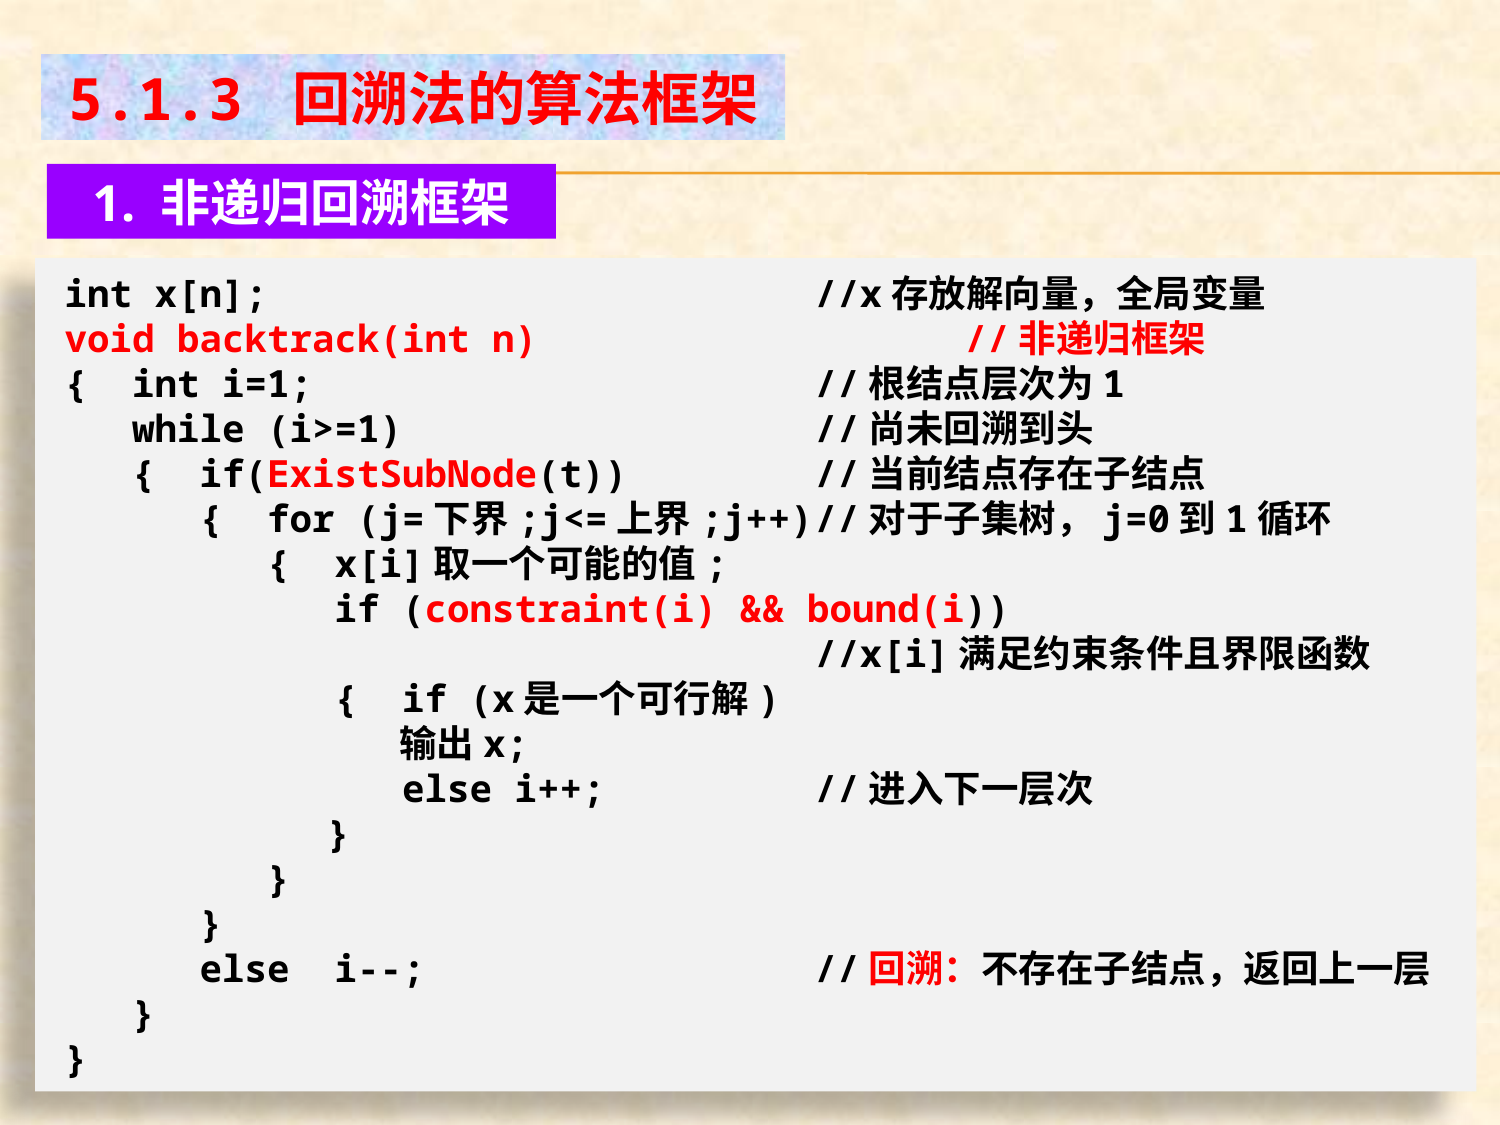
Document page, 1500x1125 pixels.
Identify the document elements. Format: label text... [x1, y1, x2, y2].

picture [0, 0, 1500, 1125]
text_box 5.1.3 回溯法的算法框架 [41, 54, 786, 140]
text_box 1. 非递归回溯框架 [46, 163, 556, 239]
text_box int x[n]; //x存放解向量，全局变量 void backtrack(int n) //非递归框架 { int i=1; //根结点层次为1 while (i>=1) //尚未回溯到头 { if(ExistSubNode(t)) //当前结点存在子结点 { for (j=下界;j<=上界;j++) //对于子集树，j=0到1循环 { x[i]取一个可能的值; if (constraint(i) && bound(i)) //x[i]满足约束条件且界限函数 { if (x是一个可行解) 输出x; else i++; //进入下一层次 } } } else i--; //回溯：不存在子结点，返回上一层 } } [34, 257, 1477, 1092]
